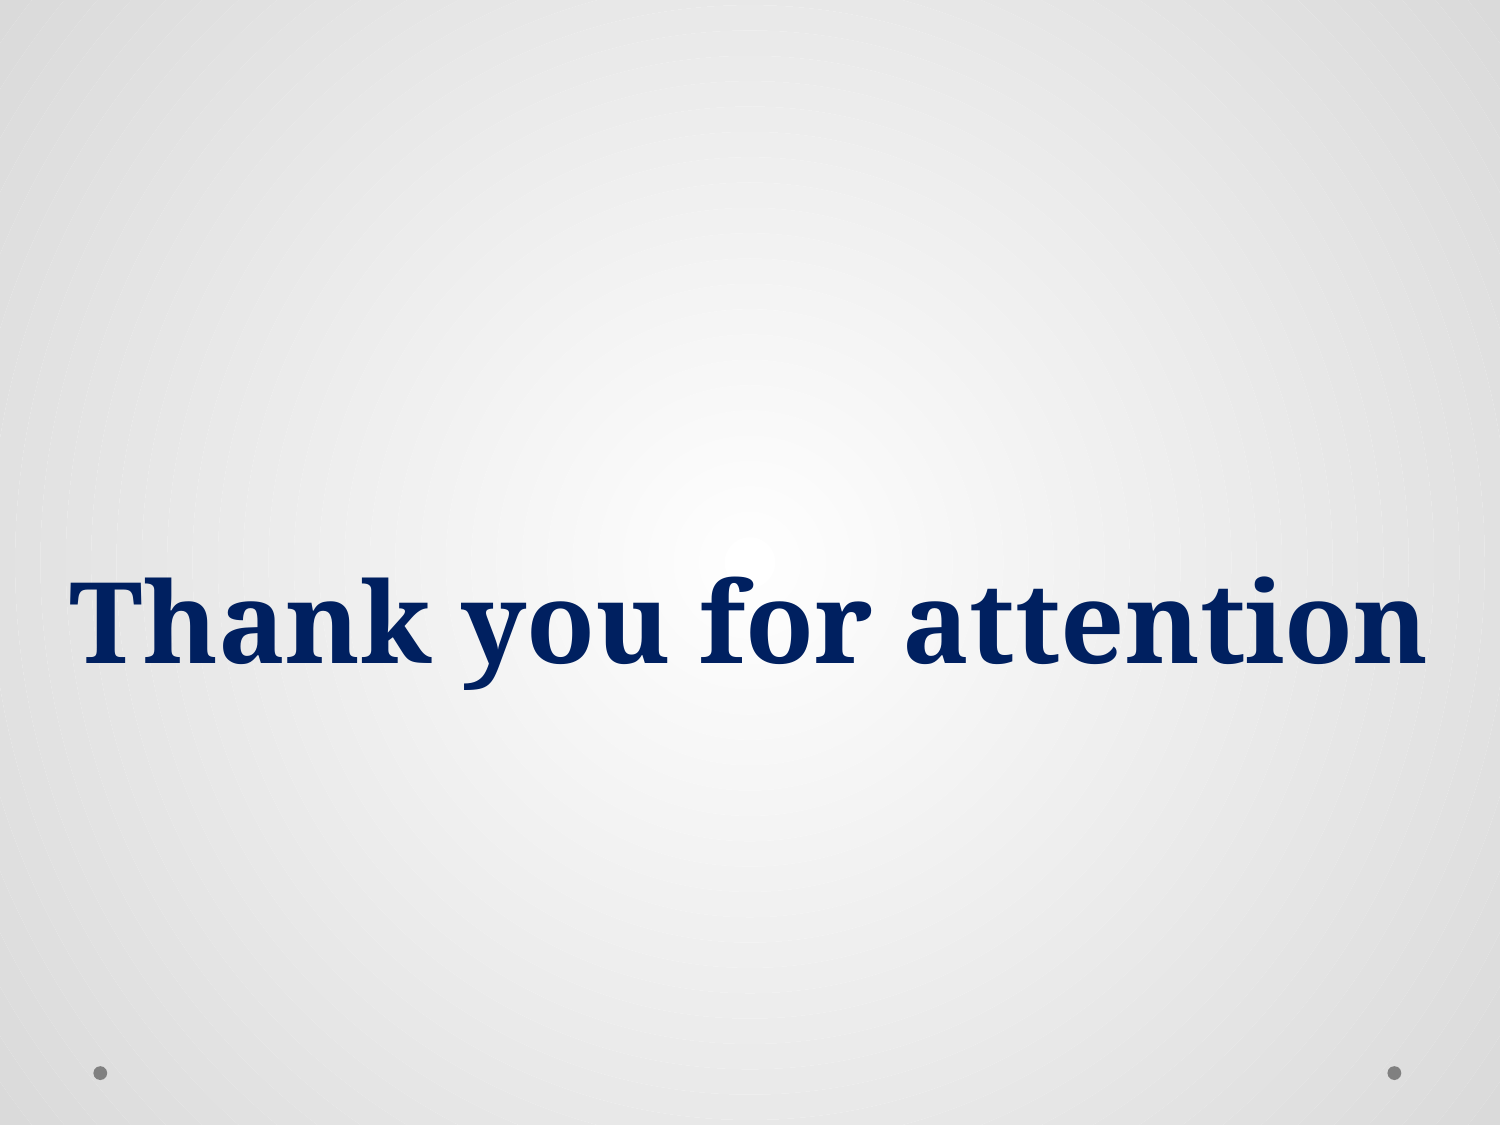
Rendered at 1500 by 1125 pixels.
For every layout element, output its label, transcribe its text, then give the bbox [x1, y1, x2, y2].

text_box Thank you for attention [0, 476, 1500, 694]
